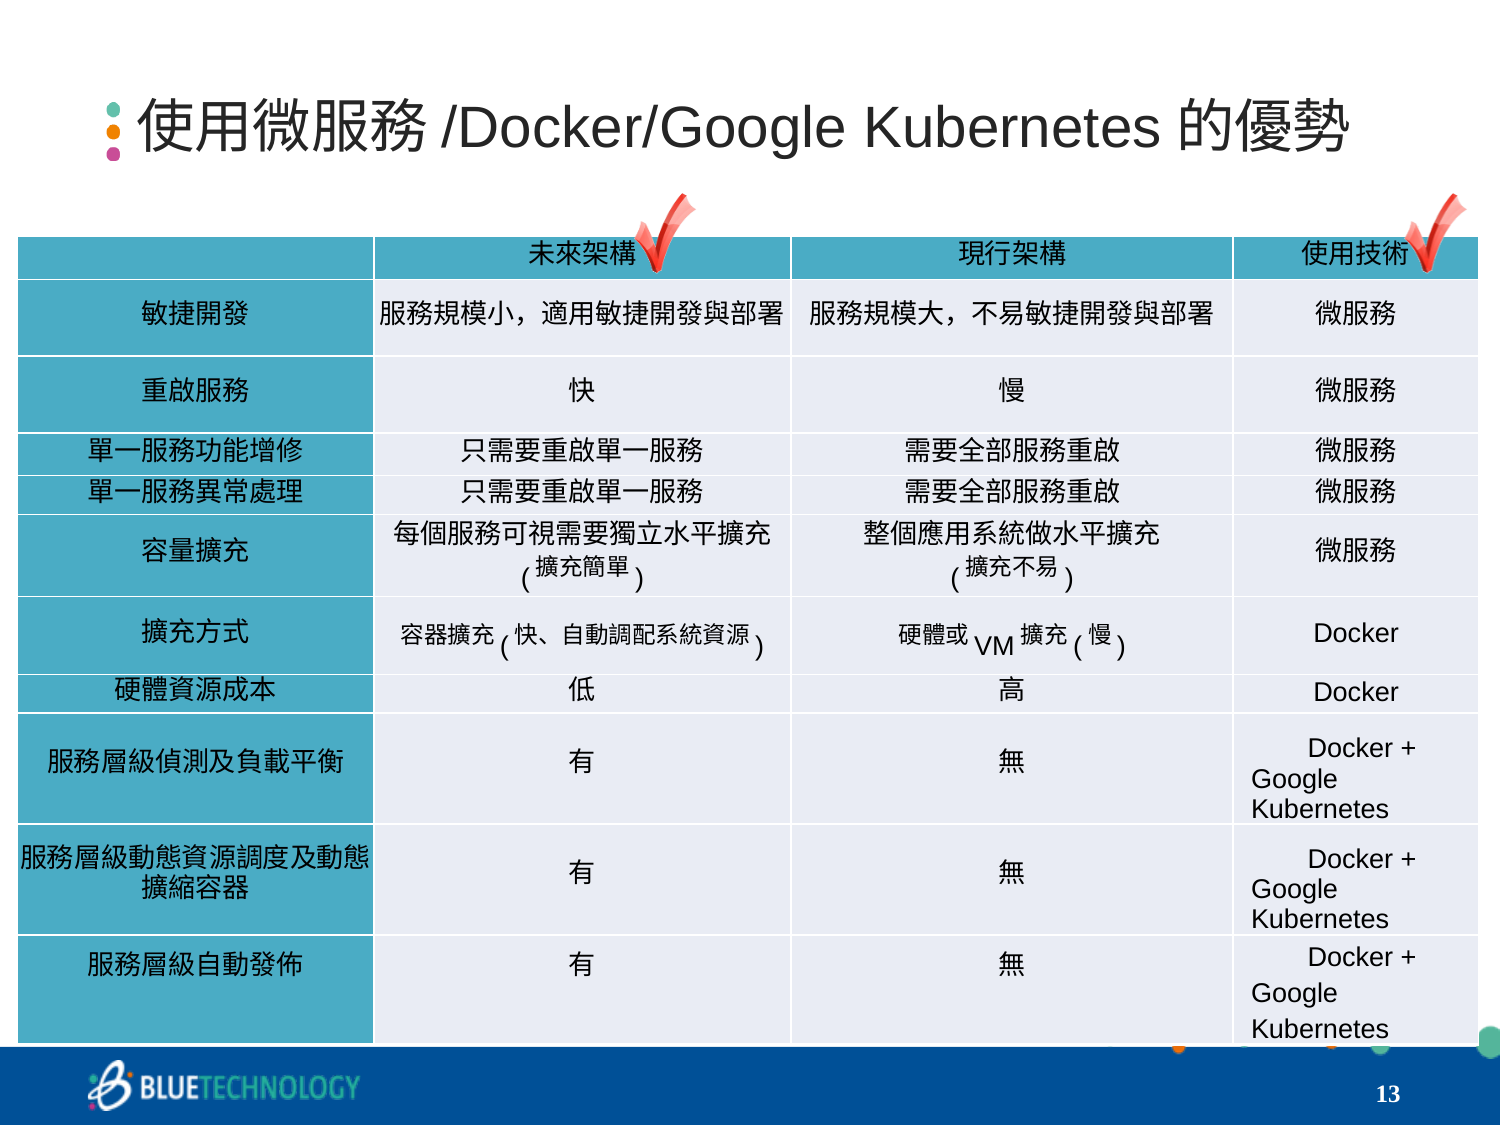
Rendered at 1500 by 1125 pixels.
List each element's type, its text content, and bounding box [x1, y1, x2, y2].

table_cell 高 [792, 675, 1232, 712]
table_cell 服務層級動態資源調度及動態 擴縮容器 [18, 825, 373, 934]
table_cell 服務規模大，不易敏捷開發與部署 [792, 280, 1232, 355]
table_cell Docker [1234, 675, 1478, 712]
table_cell 慢 [792, 357, 1232, 432]
picture [913, 973, 1500, 1059]
table_header 使用技術 [1234, 237, 1478, 279]
table_cell 只需要重啟單一服務 [375, 434, 790, 475]
table_cell 擴充方式 [18, 597, 373, 674]
table_cell 需要全部服務重啟 [792, 476, 1232, 514]
table_cell 無 [792, 936, 1232, 1043]
table_cell 容器擴充(快、自動調配系統資源) [375, 597, 790, 674]
table_cell 每個服務可視需要獨立水平擴充 (擴充簡單) [375, 515, 790, 596]
title 使用微服務/Docker/Google Kubernetes的優勢 [134, 86, 1398, 161]
table_cell 硬體資源成本 [18, 675, 373, 712]
table_cell 微服務 [1234, 434, 1478, 475]
table_header [18, 237, 373, 279]
table_cell 敏捷開發 [18, 280, 373, 355]
table_cell 整個應用系統做水平擴充 (擴充不易) [792, 515, 1232, 596]
table_cell 單一服務功能增修 [18, 434, 373, 475]
table_cell 重啟服務 [18, 357, 373, 432]
table_cell Docker + Google Kubernetes [1234, 825, 1478, 934]
text_box [1387, 190, 1483, 275]
table_cell 微服務 [1234, 515, 1478, 596]
table_cell 無 [792, 714, 1232, 823]
table_header 未來架構 [375, 237, 790, 279]
table_cell 低 [375, 675, 790, 712]
table_cell 有 [375, 714, 790, 823]
table_cell 只需要重啟單一服務 [375, 476, 790, 514]
table_cell 無 [792, 825, 1232, 934]
table_cell 服務層級偵測及負載平衡 [18, 714, 373, 823]
table_cell 微服務 [1234, 280, 1478, 355]
table_cell 硬體或VM擴充(慢) [792, 597, 1232, 674]
table_cell Docker + Google Kubernetes [1234, 936, 1478, 1043]
table_cell 微服務 [1234, 357, 1478, 432]
picture [106, 102, 120, 161]
table_cell Docker + Google Kubernetes [1234, 714, 1478, 823]
table_cell 需要全部服務重啟 [792, 434, 1232, 475]
text_box [617, 190, 712, 275]
table_cell 有 [375, 936, 790, 1043]
table_cell 服務層級自動發佈 [18, 936, 373, 1043]
table_cell 服務規模小，適用敏捷開發與部署 [375, 280, 790, 355]
table_cell 單一服務異常處理 [18, 476, 373, 514]
table_cell 容量擴充 [18, 515, 373, 596]
table_cell 微服務 [1234, 476, 1478, 514]
table_cell Docker [1234, 597, 1478, 674]
table_cell 有 [375, 825, 790, 934]
picture [87, 1060, 361, 1111]
slide_number ‹#› [1369, 1072, 1407, 1105]
table_cell 快 [375, 357, 790, 432]
table_header 現行架構 [792, 237, 1232, 279]
